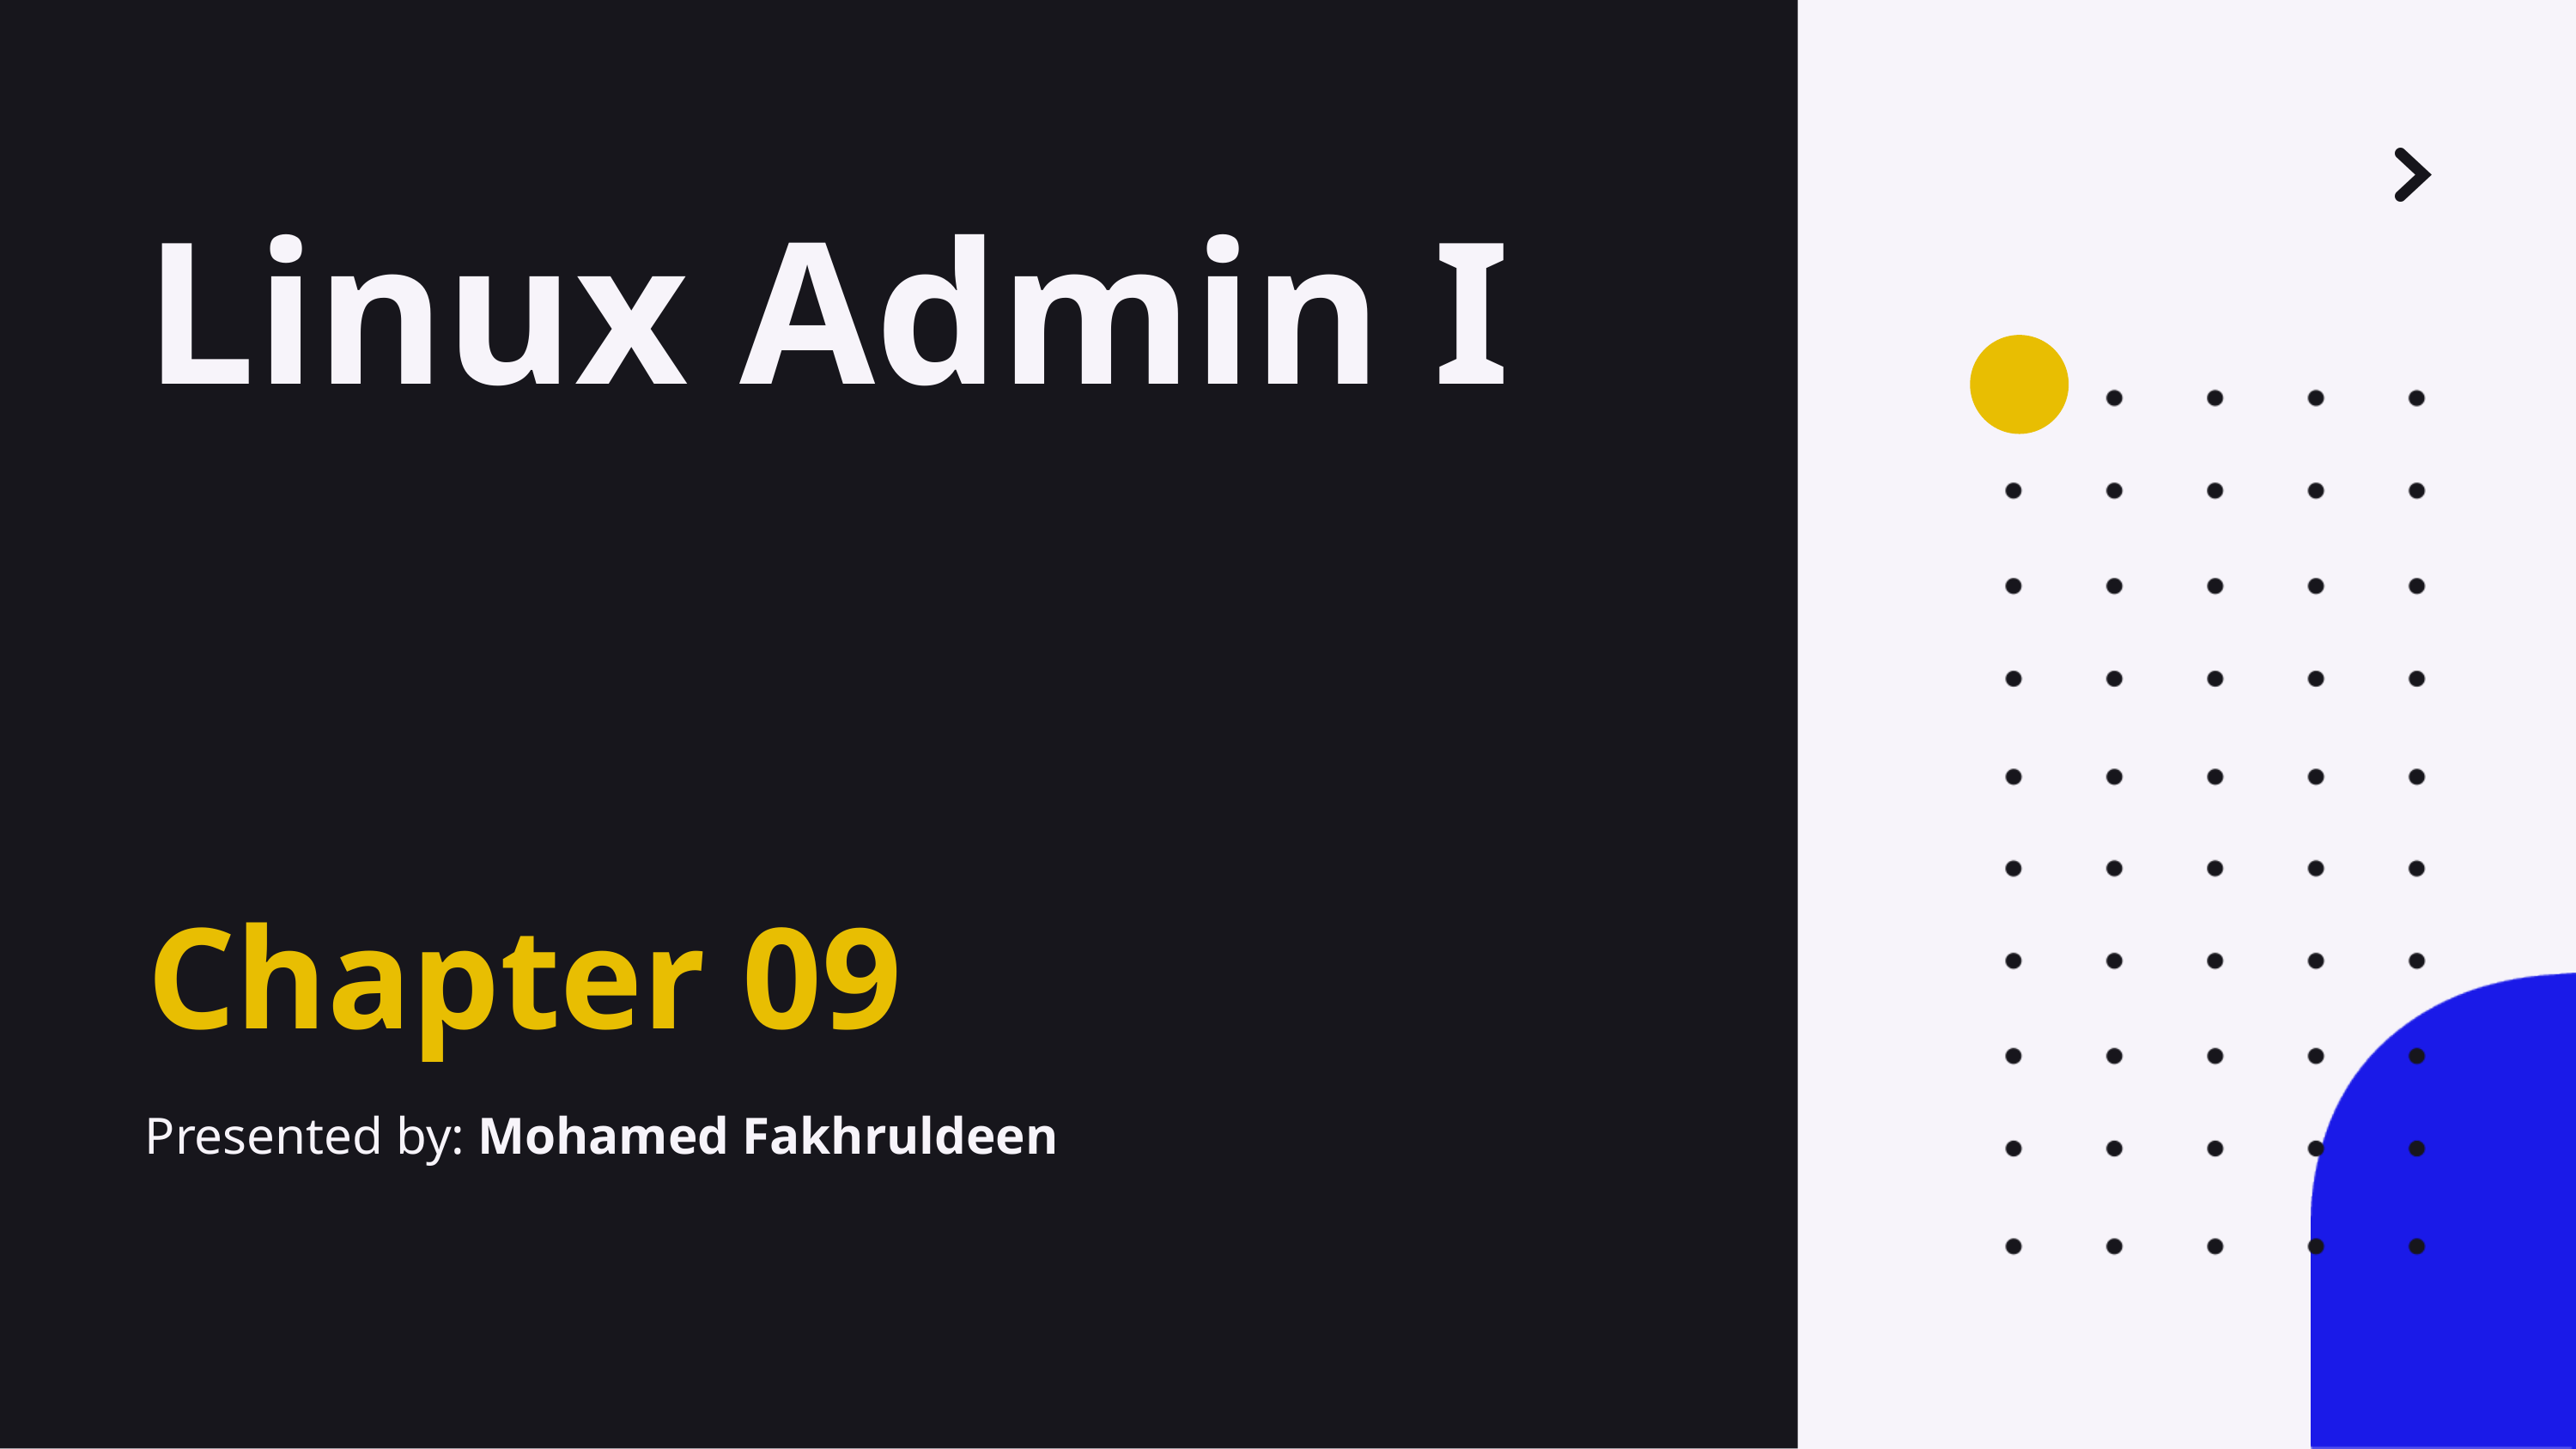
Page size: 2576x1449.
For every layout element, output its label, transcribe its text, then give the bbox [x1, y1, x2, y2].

text_box [0, 0, 1798, 1449]
text_box Chapter 09 [134, 864, 1358, 1081]
text_box Presented by: Mohamed Fakhruldeen [144, 1080, 1521, 1165]
picture [1995, 854, 2576, 1449]
picture [2394, 148, 2432, 202]
text_box Linux Admin I [144, 151, 1594, 423]
text_box [1970, 335, 2069, 425]
picture [1995, 384, 2432, 791]
